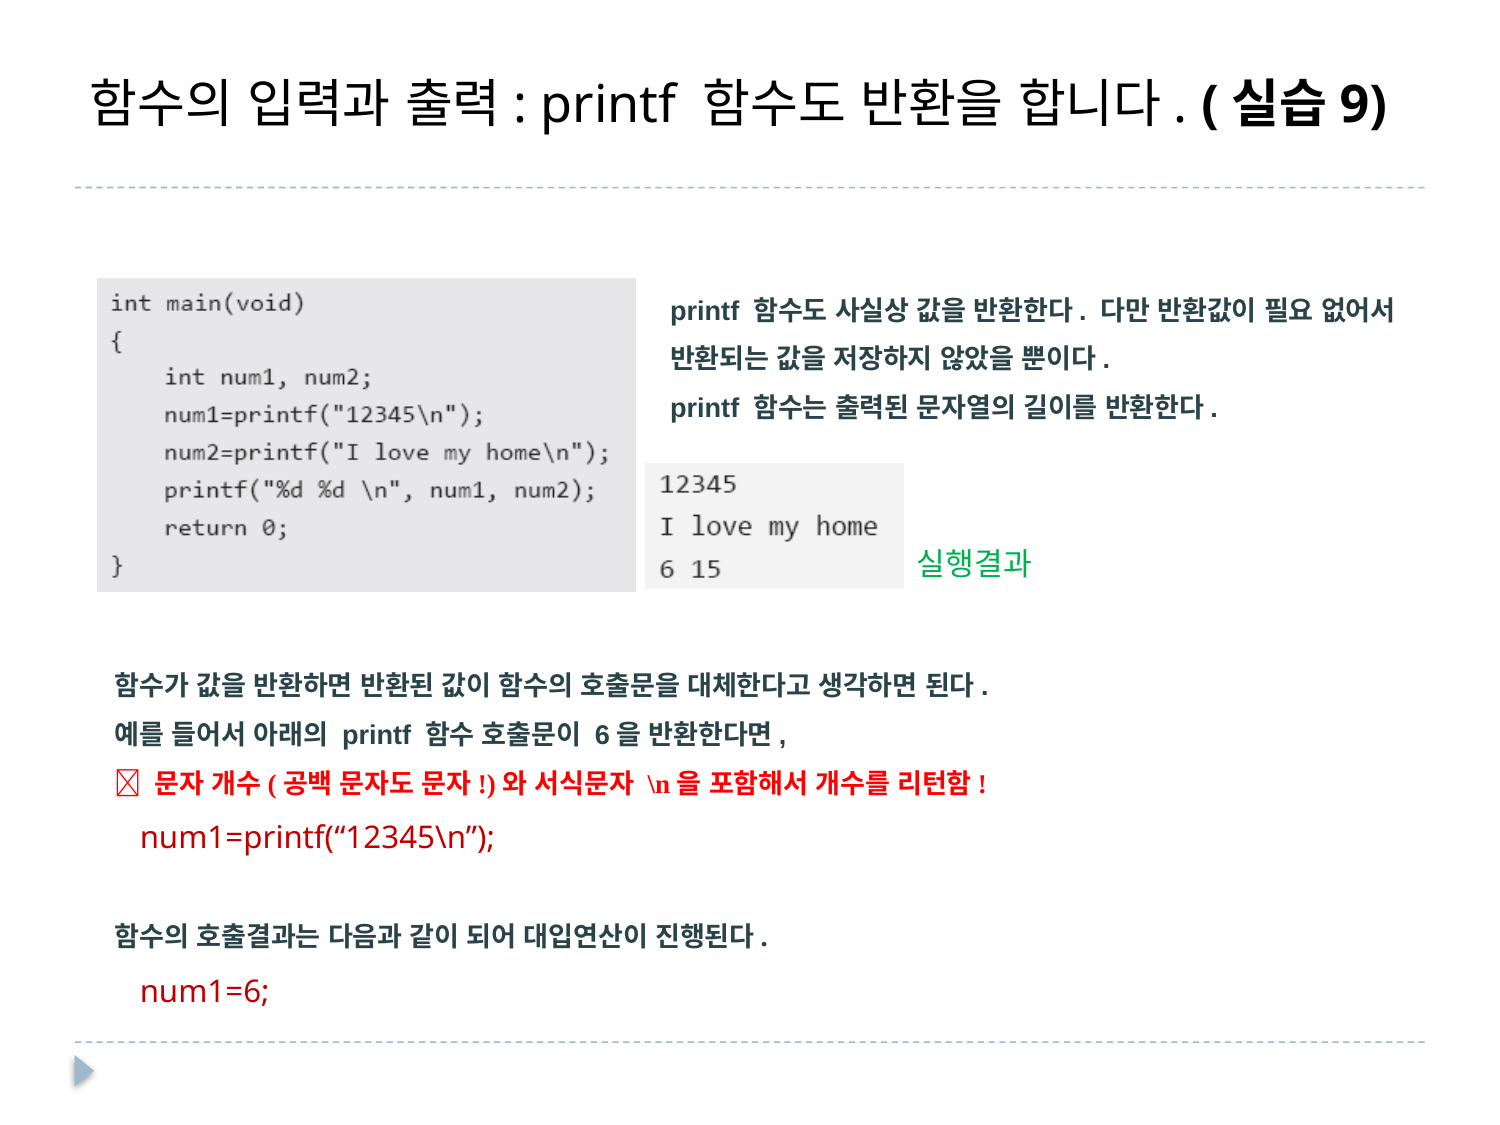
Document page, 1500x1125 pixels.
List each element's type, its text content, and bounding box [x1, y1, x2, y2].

title 함수의 입력과 출력: printf 함수도 반환을 합니다. (실습9) [75, 24, 1425, 141]
text_box 함수가 값을 반환하면 반환된 값이 함수의 호출문을 대체한다고 생각하면 된다. 예를 들어서 아래의 printf 함수 호출문이 6을 반환한다면,  문자 개수(공백 문자도 문자!)와 서식문자 \n을 포함해서 개수를 리턴함! num1=printf(“12345\n”); 함수의 호출결과는 다음과 같이 되어 대입연산이 진행된다. num1=6; [100, 645, 1128, 1016]
picture [97, 278, 636, 592]
text_box 실행결과 [905, 526, 1059, 599]
text_box printf 함수도 사실상 값을 반환한다. 다만 반환값이 필요 없어서 반환되는 값을 저장하지 않았을 뿐이다. printf 함수는 출력된 문자열의 길이를 반환한다. [655, 269, 1424, 431]
picture [645, 463, 904, 589]
